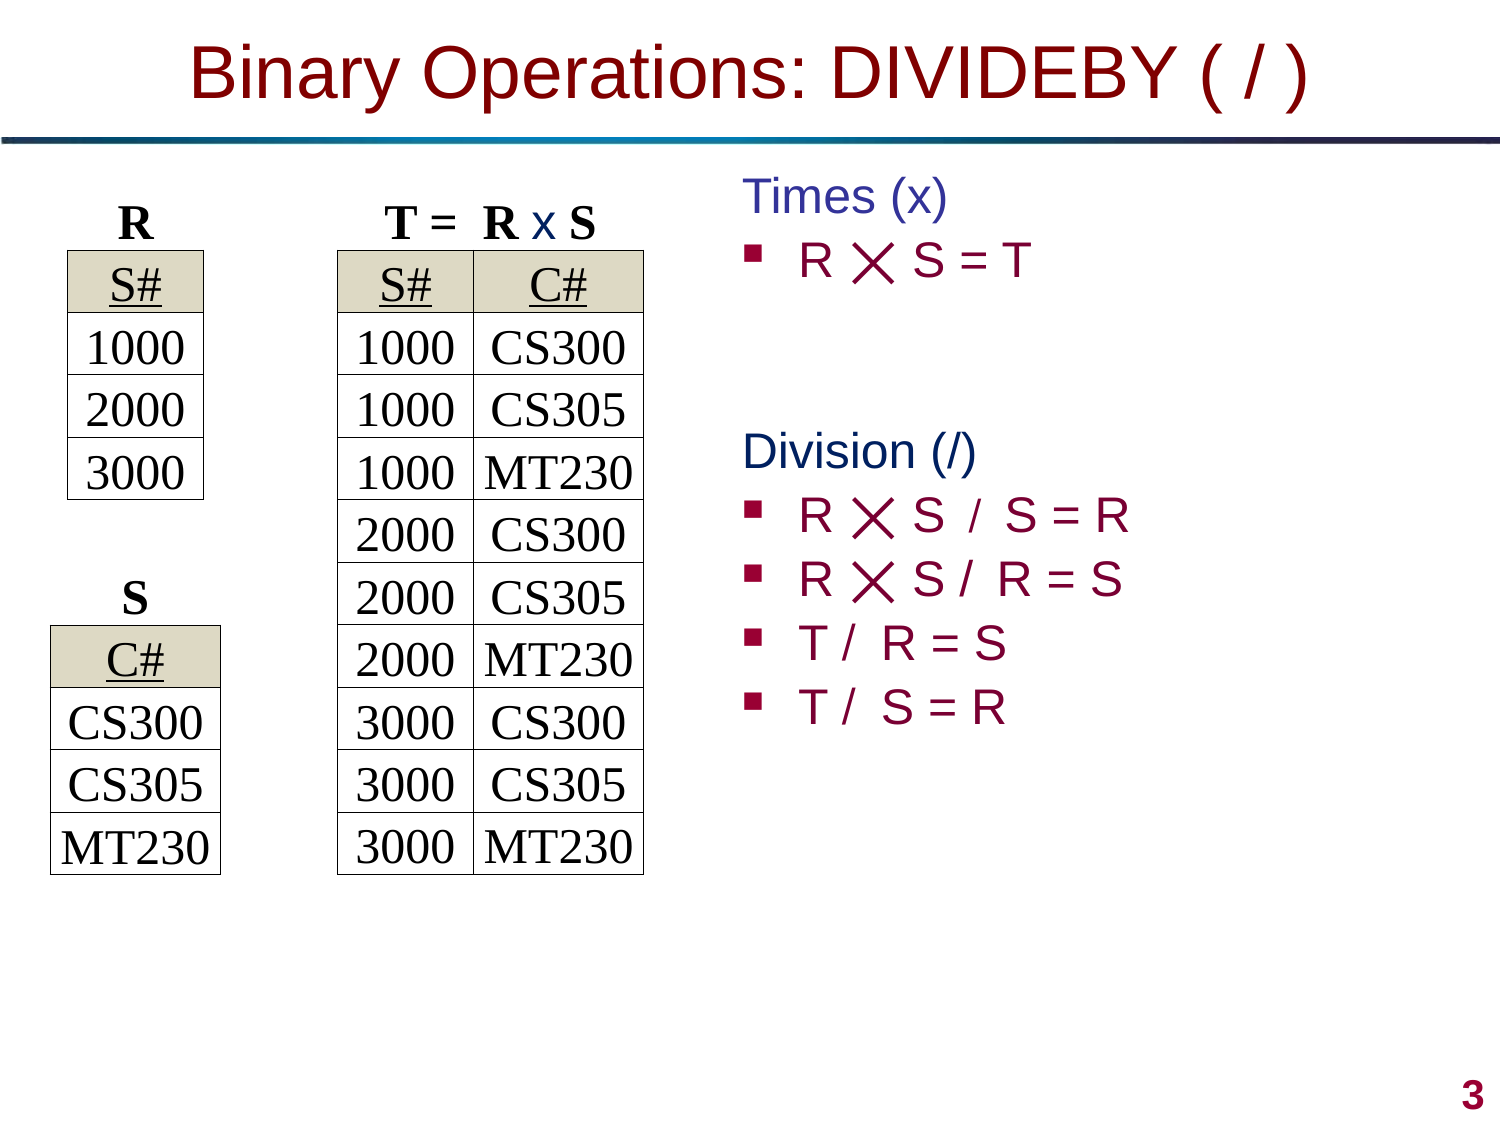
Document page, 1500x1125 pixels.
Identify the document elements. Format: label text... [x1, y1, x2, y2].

table_cell S# [338, 251, 473, 312]
table_cell 2000 [338, 500, 473, 562]
table_cell 3000 [338, 813, 473, 874]
table_cell 1000 [338, 313, 473, 374]
table_cell CS305 [474, 375, 643, 437]
table_cell CS300 [474, 500, 643, 562]
table_cell 2000 [338, 625, 473, 687]
title Binary Operations: DIVIDEBY ( / ) [0, 0, 1500, 138]
table_cell 1000 [338, 375, 473, 437]
slide_number 3 [1187, 1049, 1500, 1125]
table_cell 2000 [338, 563, 473, 624]
table_cell CS305 [474, 750, 643, 812]
table_cell 3000 [338, 750, 473, 812]
table_header R [68, 187, 203, 250]
table_cell MT230 [51, 813, 220, 874]
table_cell CS305 [474, 563, 643, 624]
table_cell MT230 [474, 625, 643, 687]
table_cell 3000 [68, 438, 203, 499]
table_cell 2000 [68, 375, 203, 437]
table_cell CS305 [51, 750, 220, 812]
table_header T = R x S [338, 187, 644, 250]
table_cell 3000 [338, 688, 473, 749]
table_cell MT230 [474, 438, 643, 499]
table_cell C# [474, 251, 643, 312]
table_cell C# [51, 626, 220, 687]
table_cell MT230 [474, 813, 643, 874]
table_cell CS300 [51, 688, 220, 749]
table_cell CS300 [474, 688, 643, 749]
table_cell S# [68, 251, 203, 312]
table_cell CS300 [474, 313, 643, 374]
table_header S [50, 563, 221, 625]
picture [0, 138, 1500, 145]
table_cell 1000 [338, 438, 473, 499]
list Times (x) R ⨉ S = T Division (/) R ⨉ S / S = R R ⨉ S / R = S T / R = S T / S = R [726, 162, 1463, 1063]
table_cell 1000 [68, 313, 203, 374]
